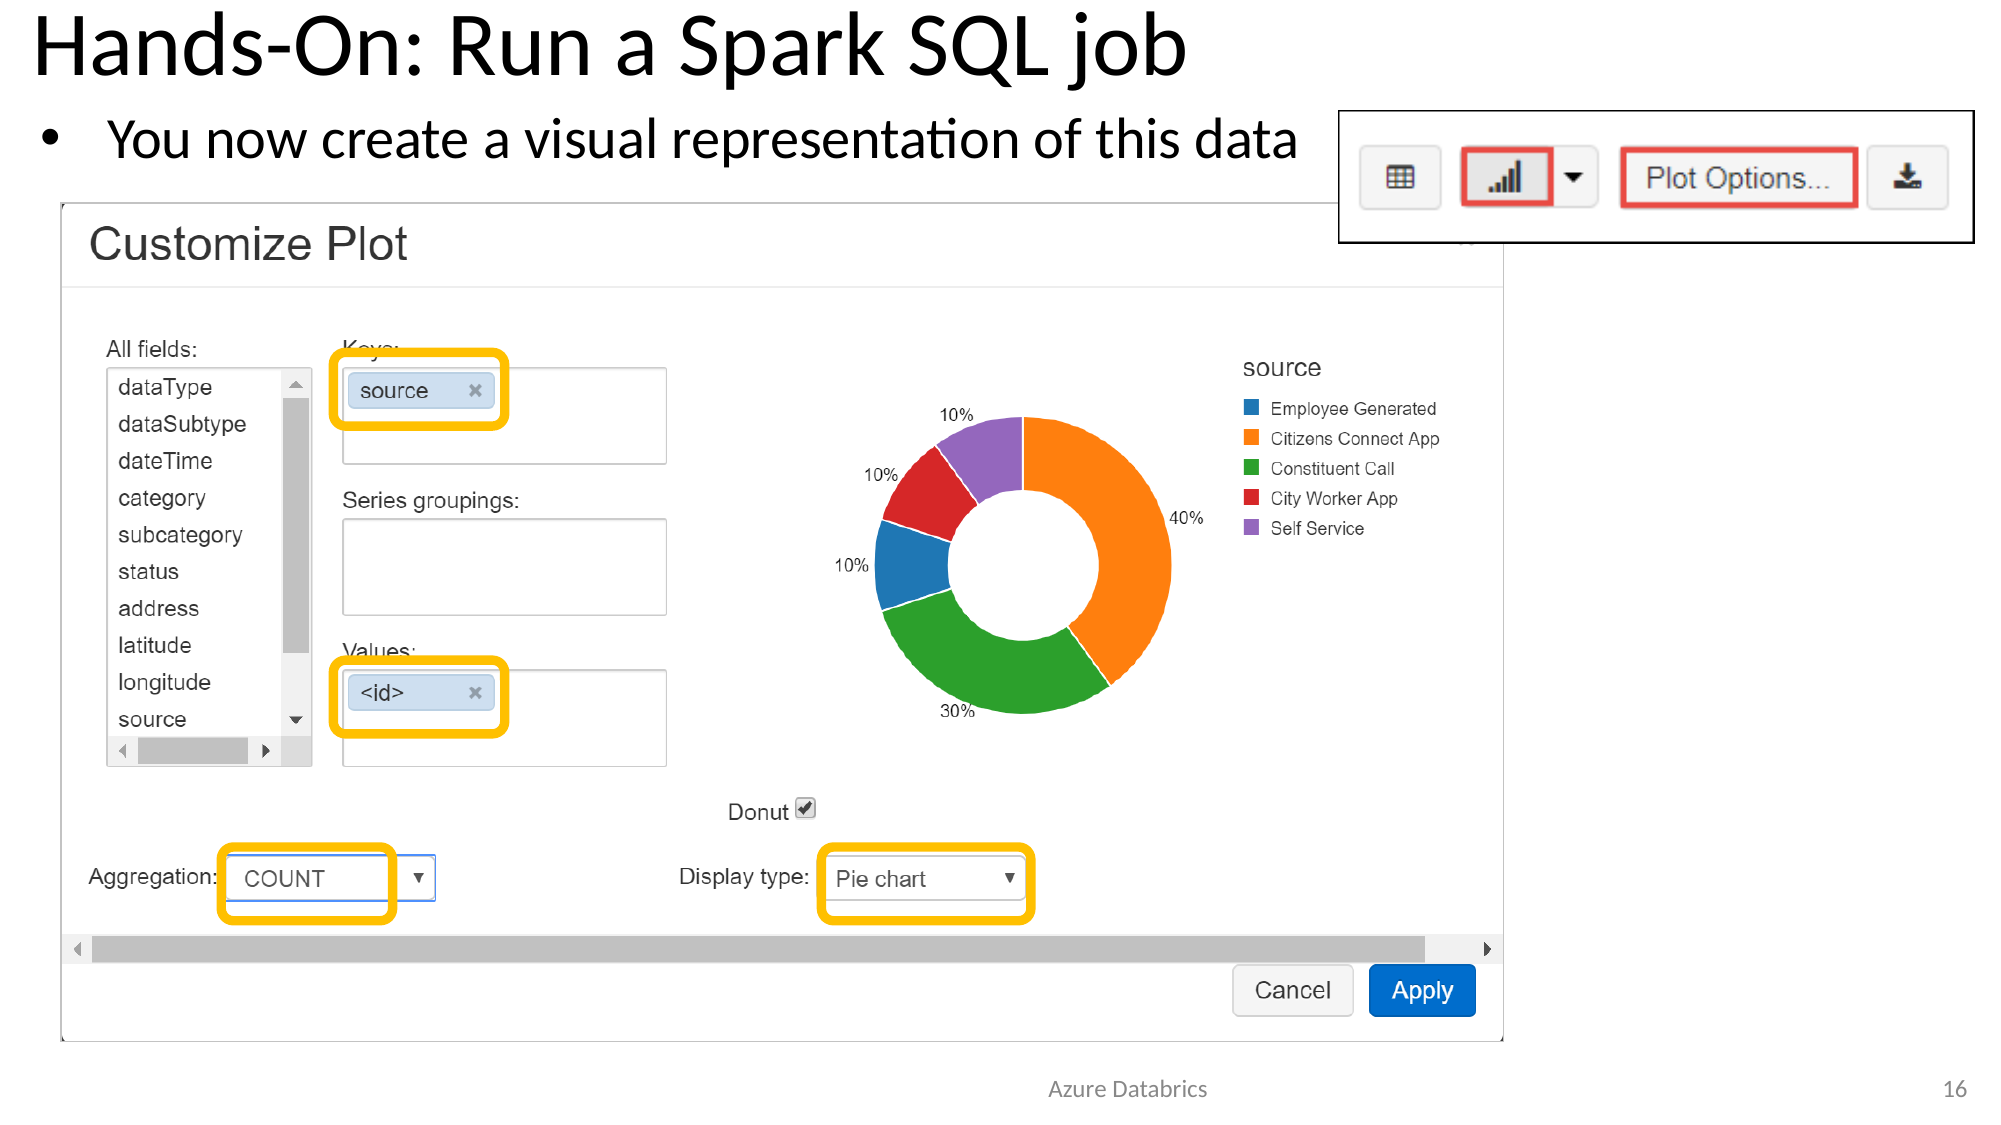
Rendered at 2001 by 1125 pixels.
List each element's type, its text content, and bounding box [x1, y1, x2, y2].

title Hands-On: Run a Spark SQL job [17, 4, 1983, 87]
slide_number 16 [1877, 1057, 1983, 1117]
footer Azure Databrics [454, 1057, 1803, 1117]
picture [60, 109, 1976, 1042]
list You now create a visual representation of this data [17, 100, 1983, 1042]
